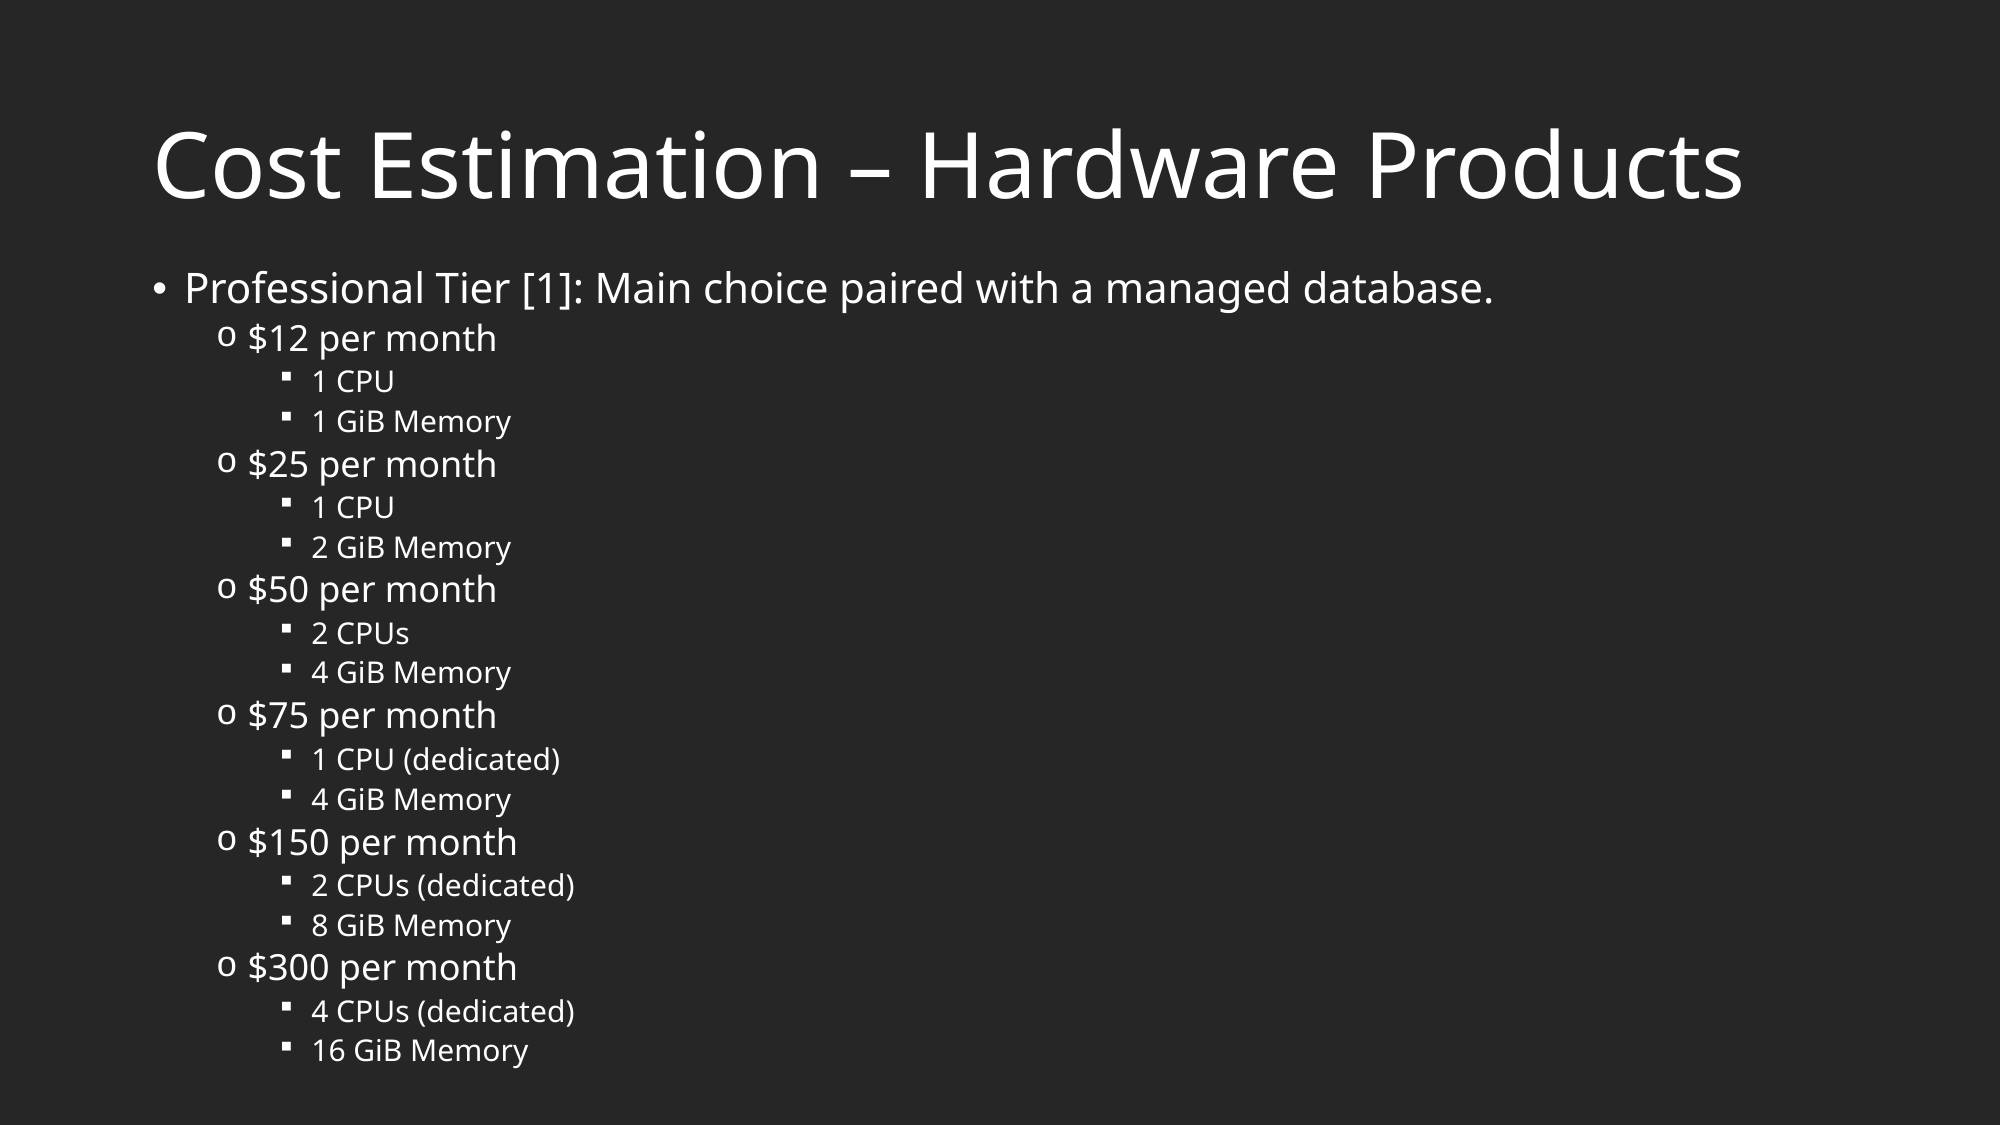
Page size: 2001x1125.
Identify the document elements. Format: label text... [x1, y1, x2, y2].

title Cost Estimation – Hardware Products [137, 59, 1863, 259]
list Professional Tier [1]: Main choice paired with a managed database. $12 per month 1 CPU 1 GiB Memory $25 per month 1 CPU 2 GiB Memory $50 per month 2 CPUs 4 GiB Memory $75 per month 1 CPU (dedicated) 4 GiB Memory $150 per month 2 CPUs (dedicated) 8 GiB Memory $300 per month 4 CPUs (dedicated) 16 GiB Memory [137, 259, 1863, 1083]
